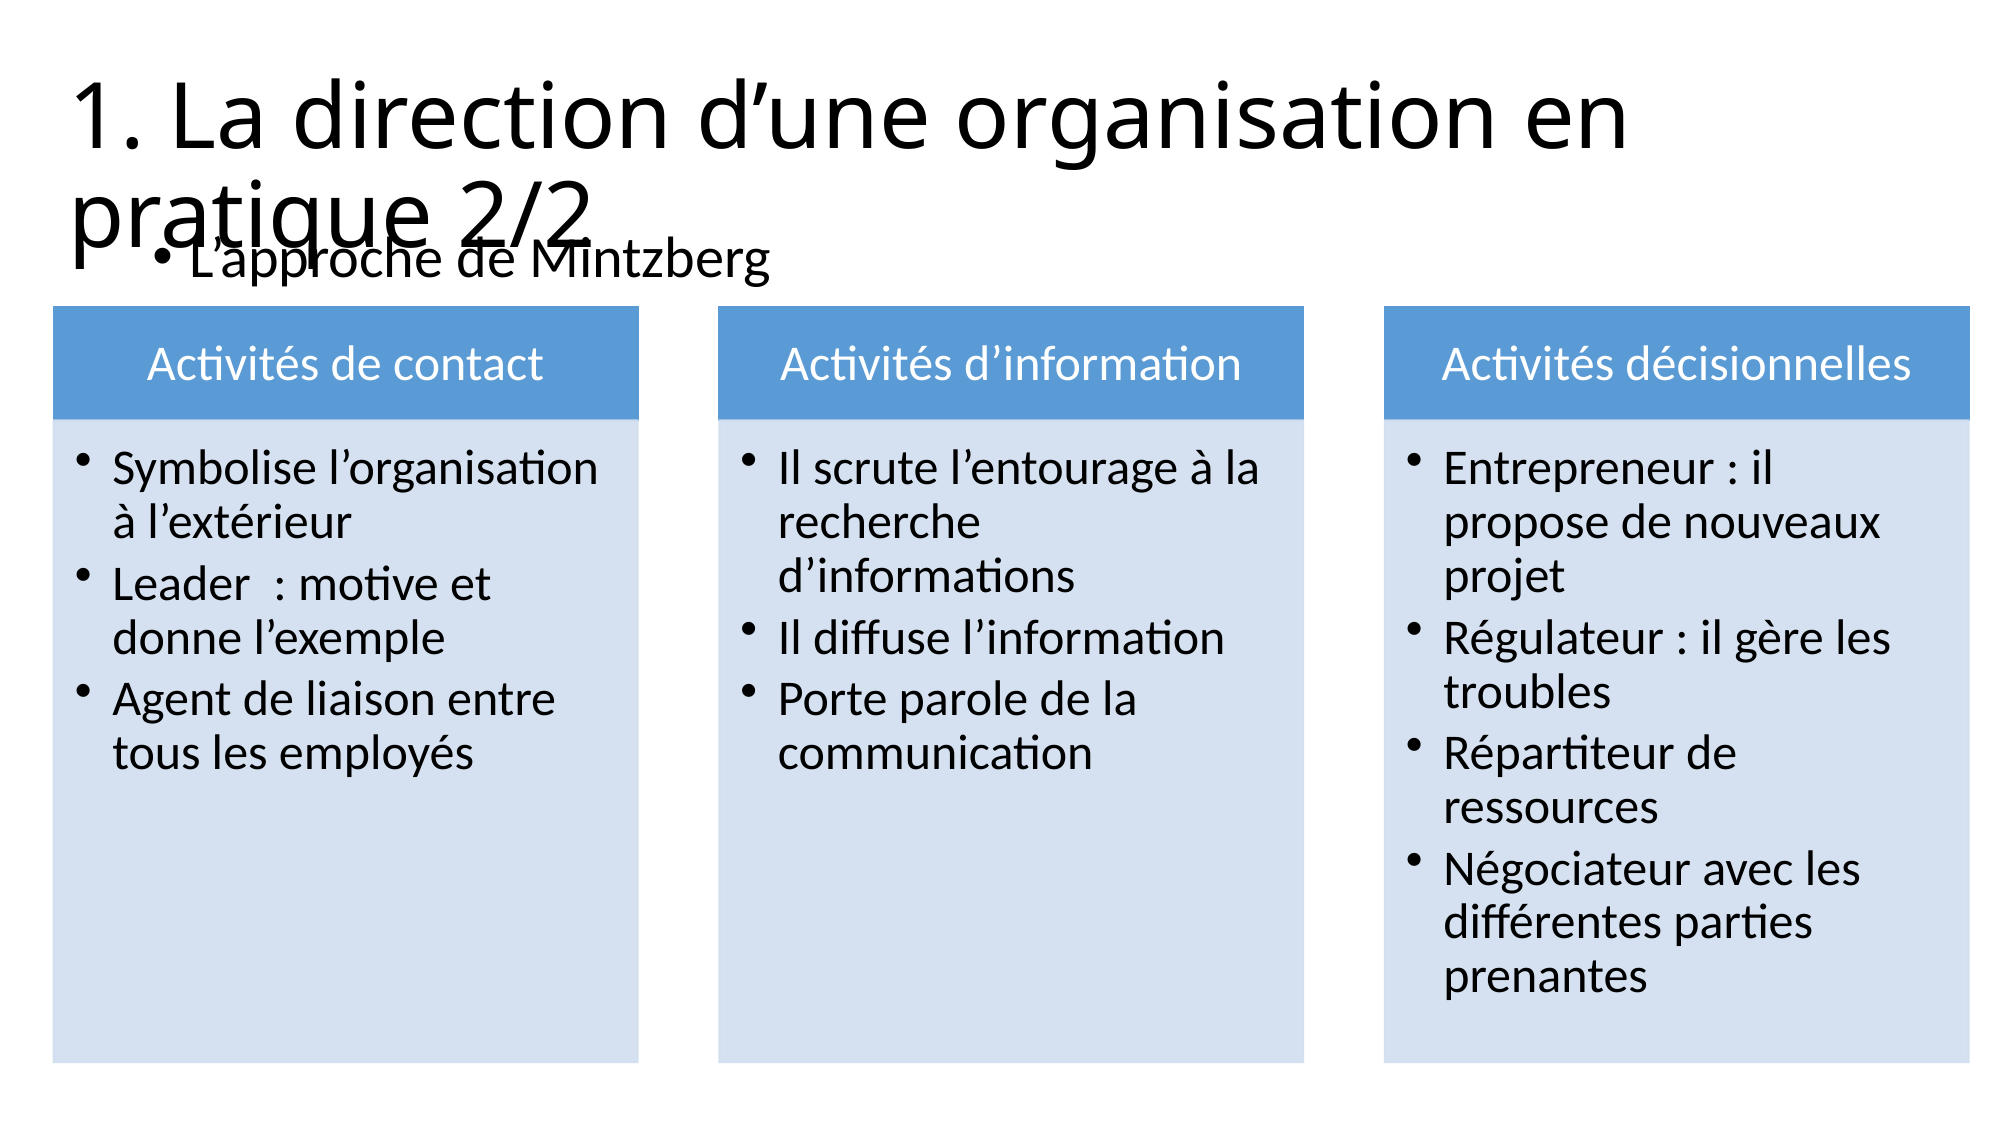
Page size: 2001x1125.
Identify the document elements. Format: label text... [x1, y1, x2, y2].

list L’approche de Mintzberg [137, 219, 1863, 305]
title 1. La direction d’une organisation en pratique 2/2 [53, 59, 1912, 278]
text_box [53, 305, 1970, 1064]
